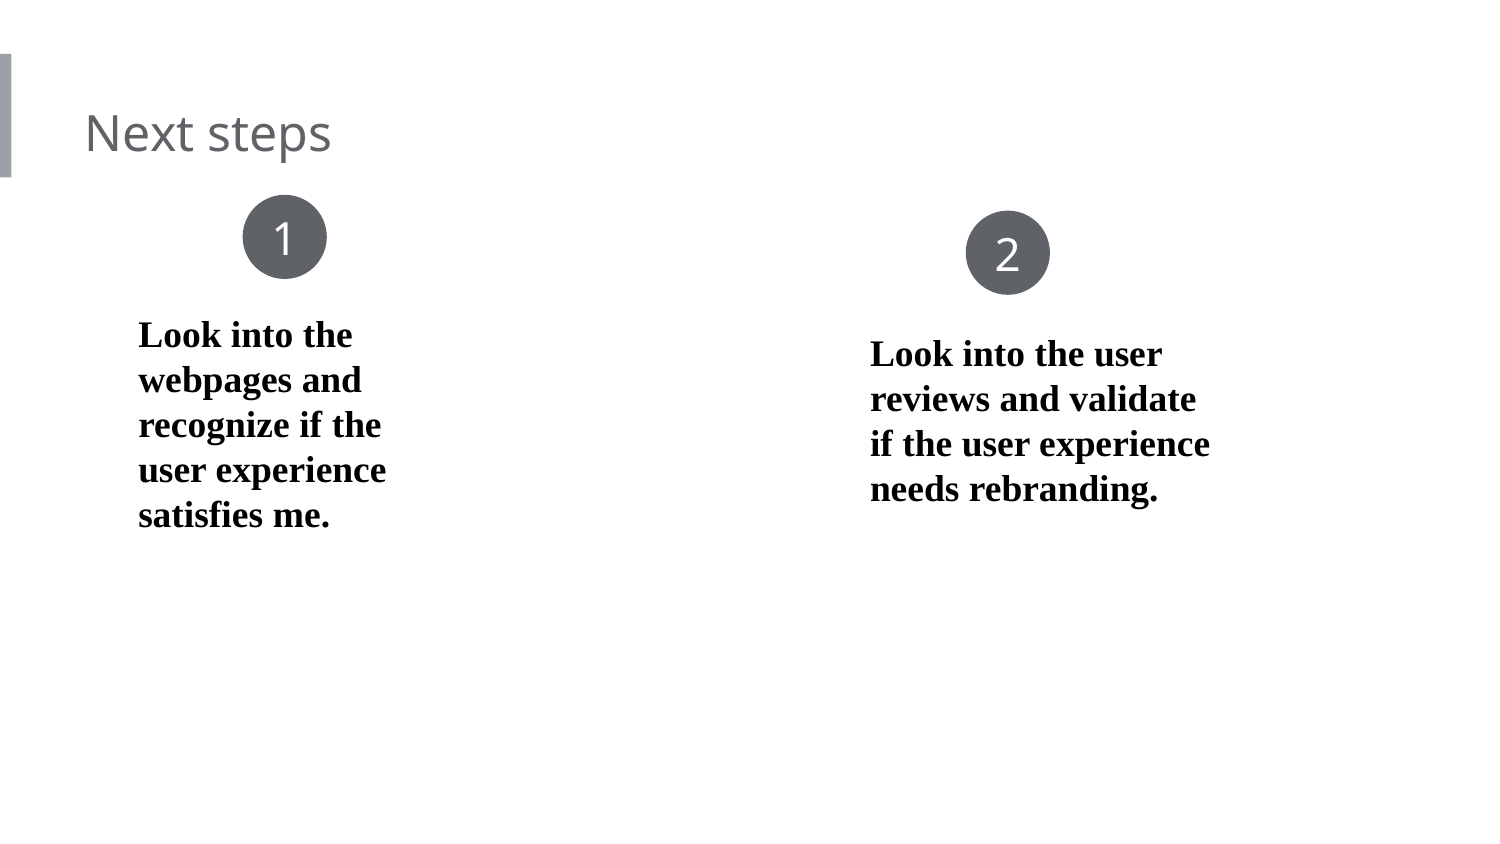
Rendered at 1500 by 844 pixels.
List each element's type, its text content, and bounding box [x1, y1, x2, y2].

text_box 1 [242, 194, 327, 279]
text_box Next steps [84, 85, 894, 176]
text_box Look into the webpages and recognize if the user experience satisfies me. [123, 303, 407, 543]
text_box Look into the user reviews and validate if the user experience needs rebranding. [855, 321, 1227, 517]
text_box 2 [965, 210, 1050, 295]
